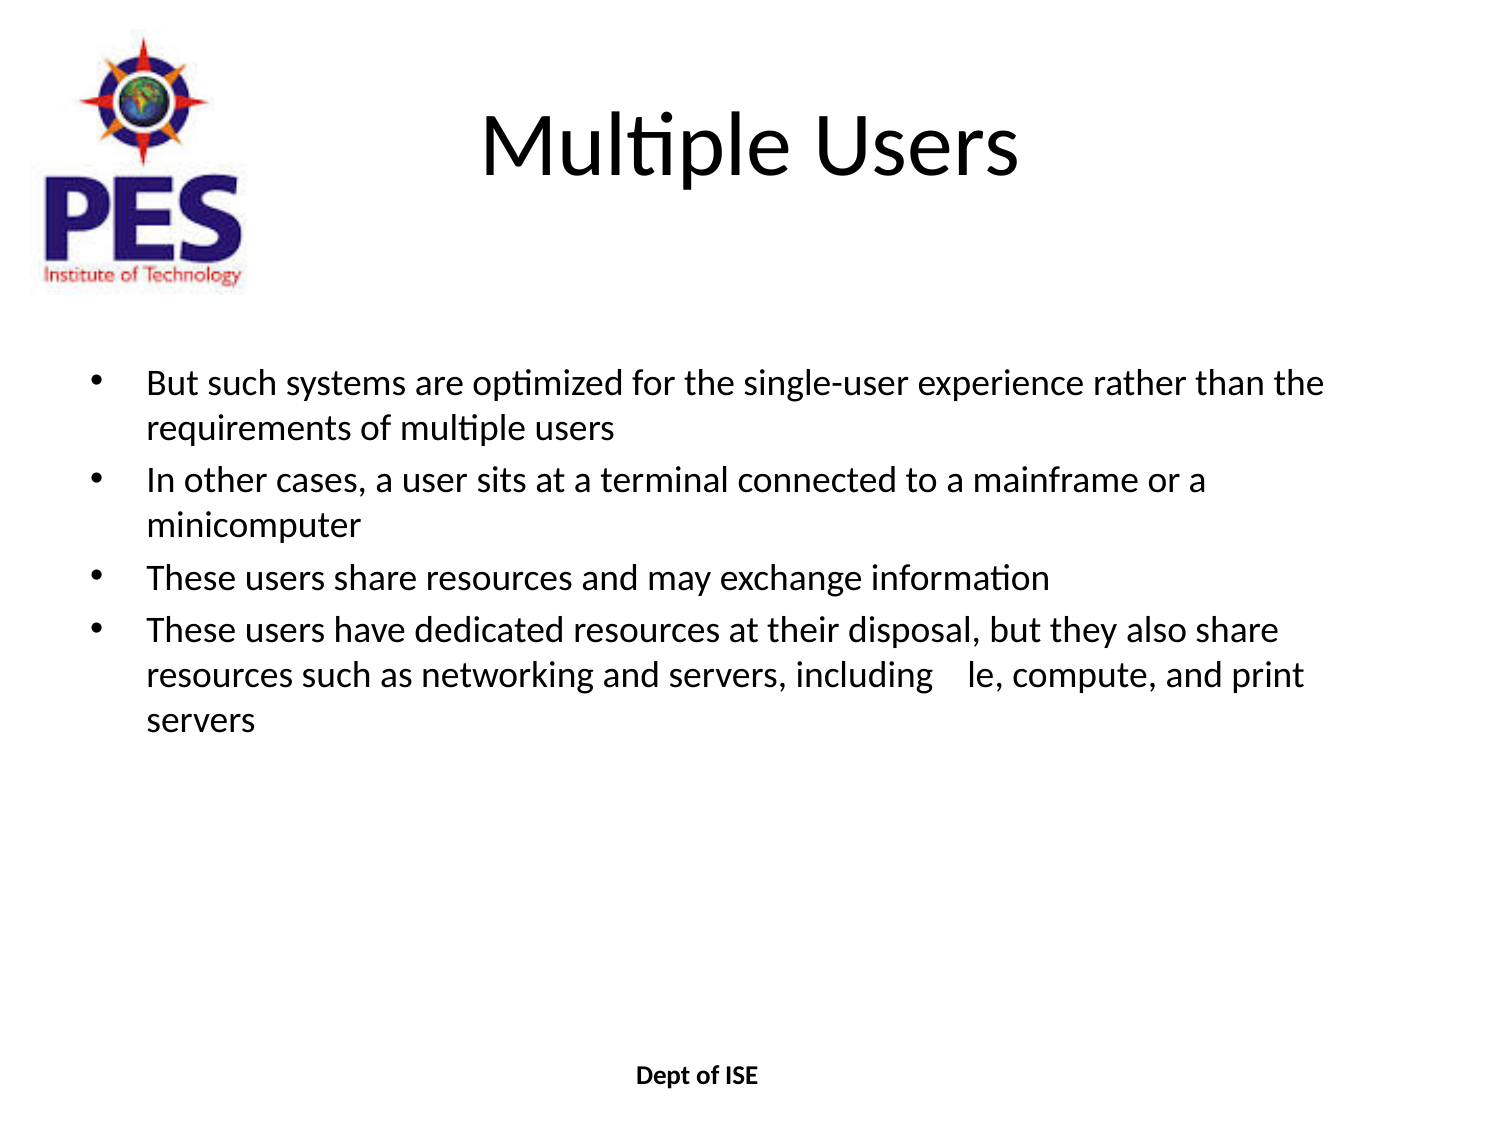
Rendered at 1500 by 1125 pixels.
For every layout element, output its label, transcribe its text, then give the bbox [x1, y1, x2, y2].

text_box Dept of ISE [621, 1004, 774, 1098]
list But such systems are optimized for the single-user experience rather than the requirements of multiple users In other cases, a user sits at a terminal connected to a mainframe or a minicomputer These users share resources and may exchange information These users have dedicated resources at their disposal, but they also share resources such as networking and servers, including le, compute, and print servers [75, 262, 1425, 1005]
picture [29, 29, 258, 295]
title Multiple Users [263, 45, 1425, 233]
